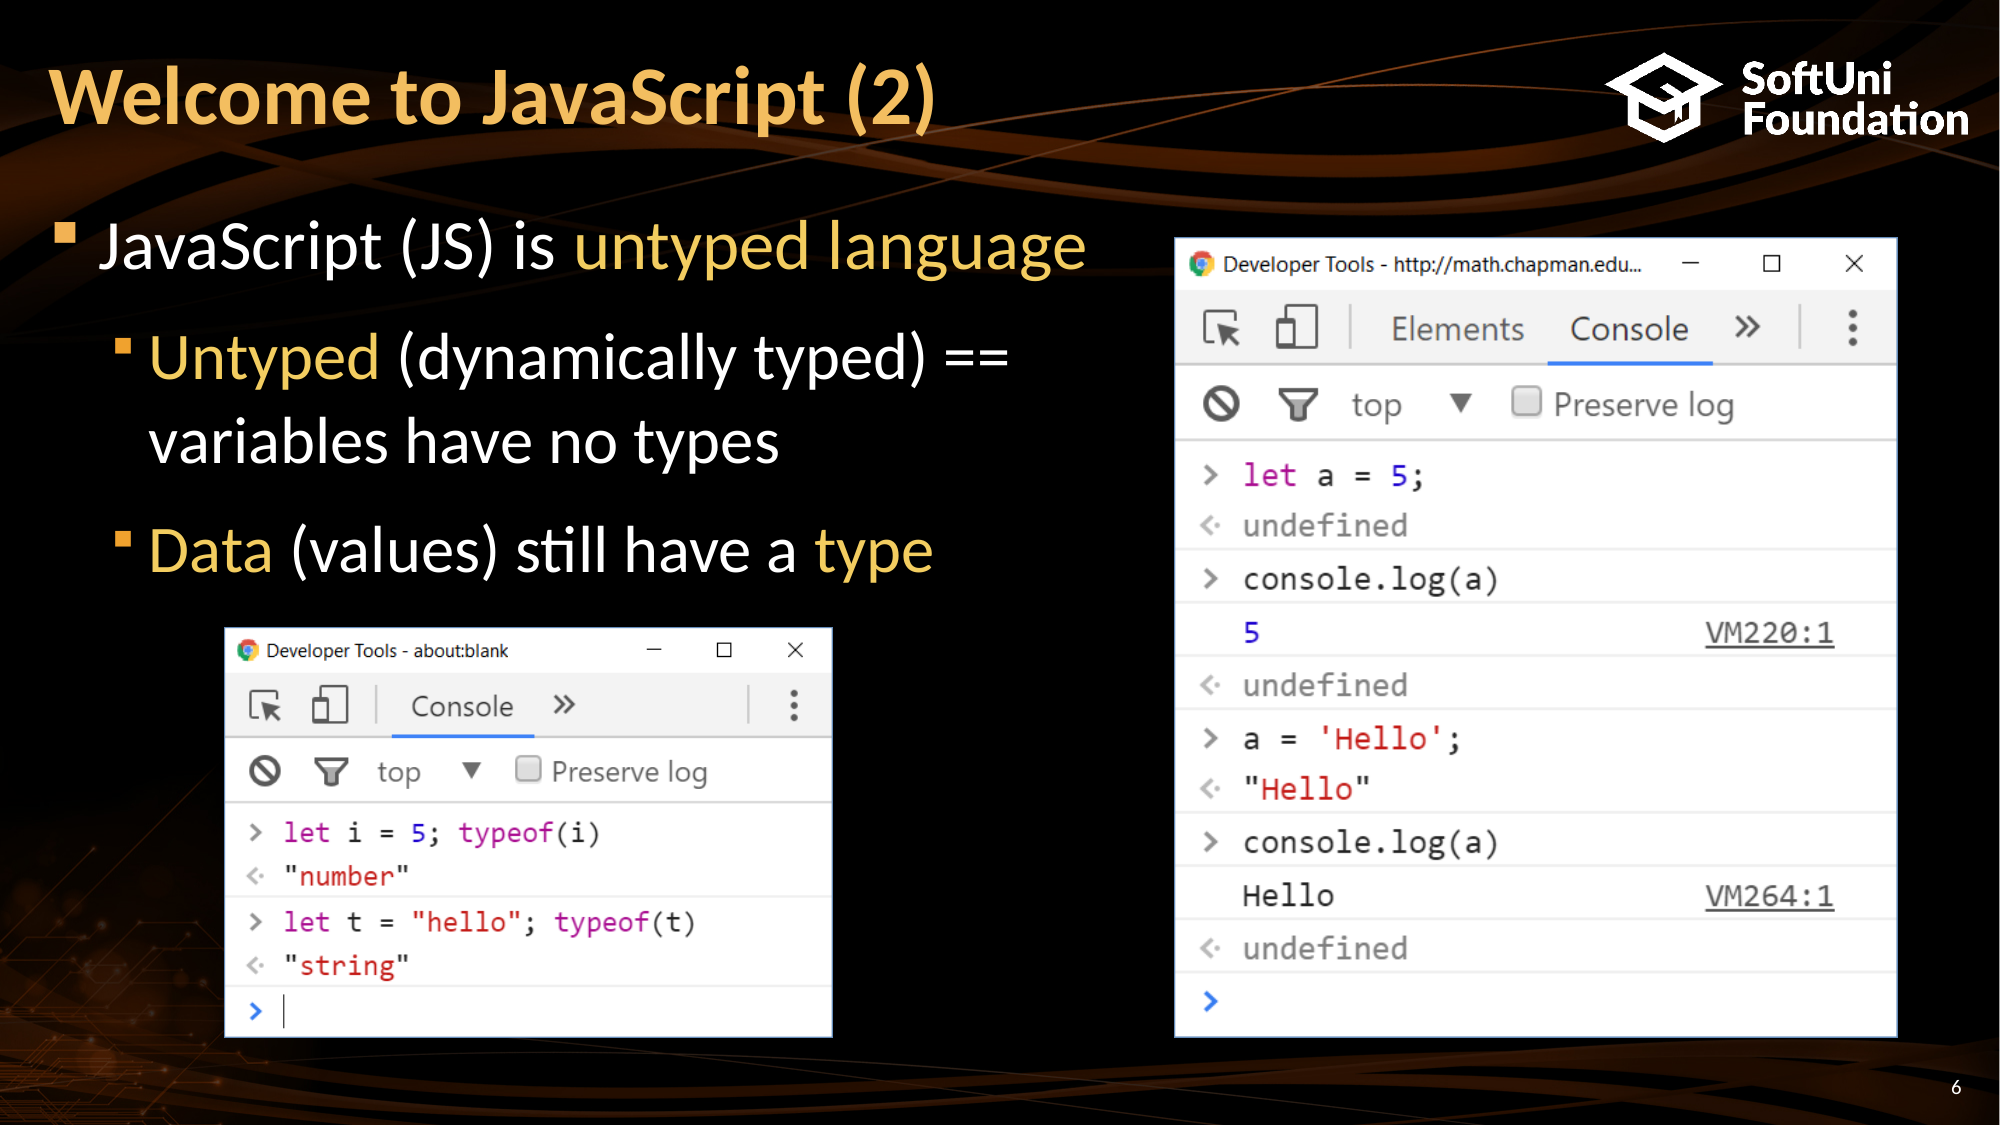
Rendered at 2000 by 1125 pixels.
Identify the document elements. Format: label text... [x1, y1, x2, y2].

picture [0, 0, 2000, 1125]
text_box Welcome to JavaScript (2) [30, 6, 1602, 189]
text_box JavaScript (JS) is untyped language Untyped (dynamically typed) == variables have no types Data (values) still have a type [31, 189, 1138, 1103]
slide_number 6 [1897, 1070, 1968, 1103]
